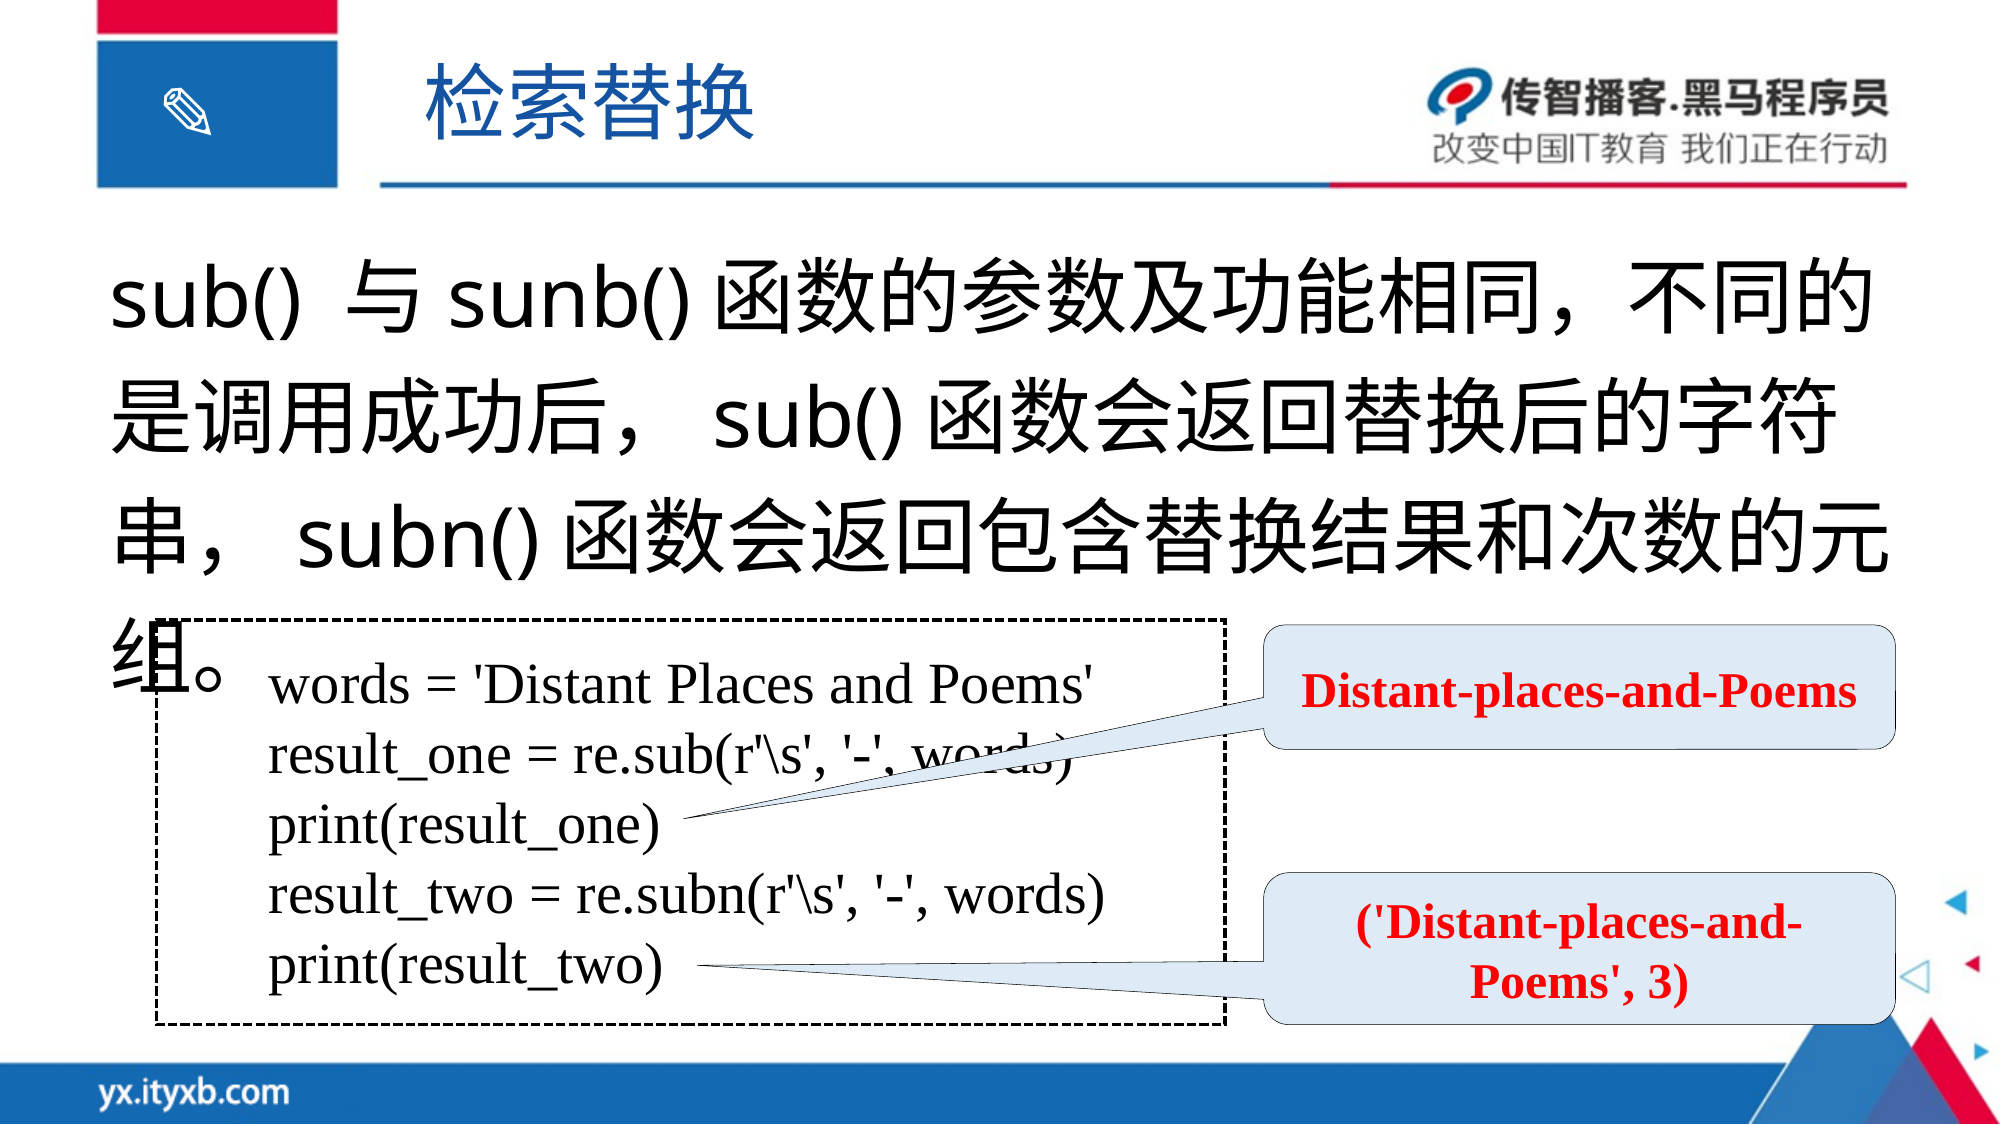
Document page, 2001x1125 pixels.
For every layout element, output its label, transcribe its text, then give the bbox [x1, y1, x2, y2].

text_box Distant-places-and-Poems [683, 623, 1897, 820]
text_box 检索替换 [409, 43, 1292, 158]
text_box words = 'Distant Places and Poems' result_one = re.sub(r'\s', '-', words) print(result_one) result_two = re.subn(r'\s', '-', words) print(result_two) [254, 638, 1128, 1003]
text_box [156, 619, 1226, 1025]
text_box ('Distant-places-and-Poems', 3) [697, 871, 1897, 1026]
text_box sub() 与sunb()函数的参数及功能相同，不同的是调用成功后，sub()函数会返回替换后的字符串，subn()函数会返回包含替换结果和次数的元组。 [94, 216, 1912, 712]
picture [0, 0, 2000, 1124]
